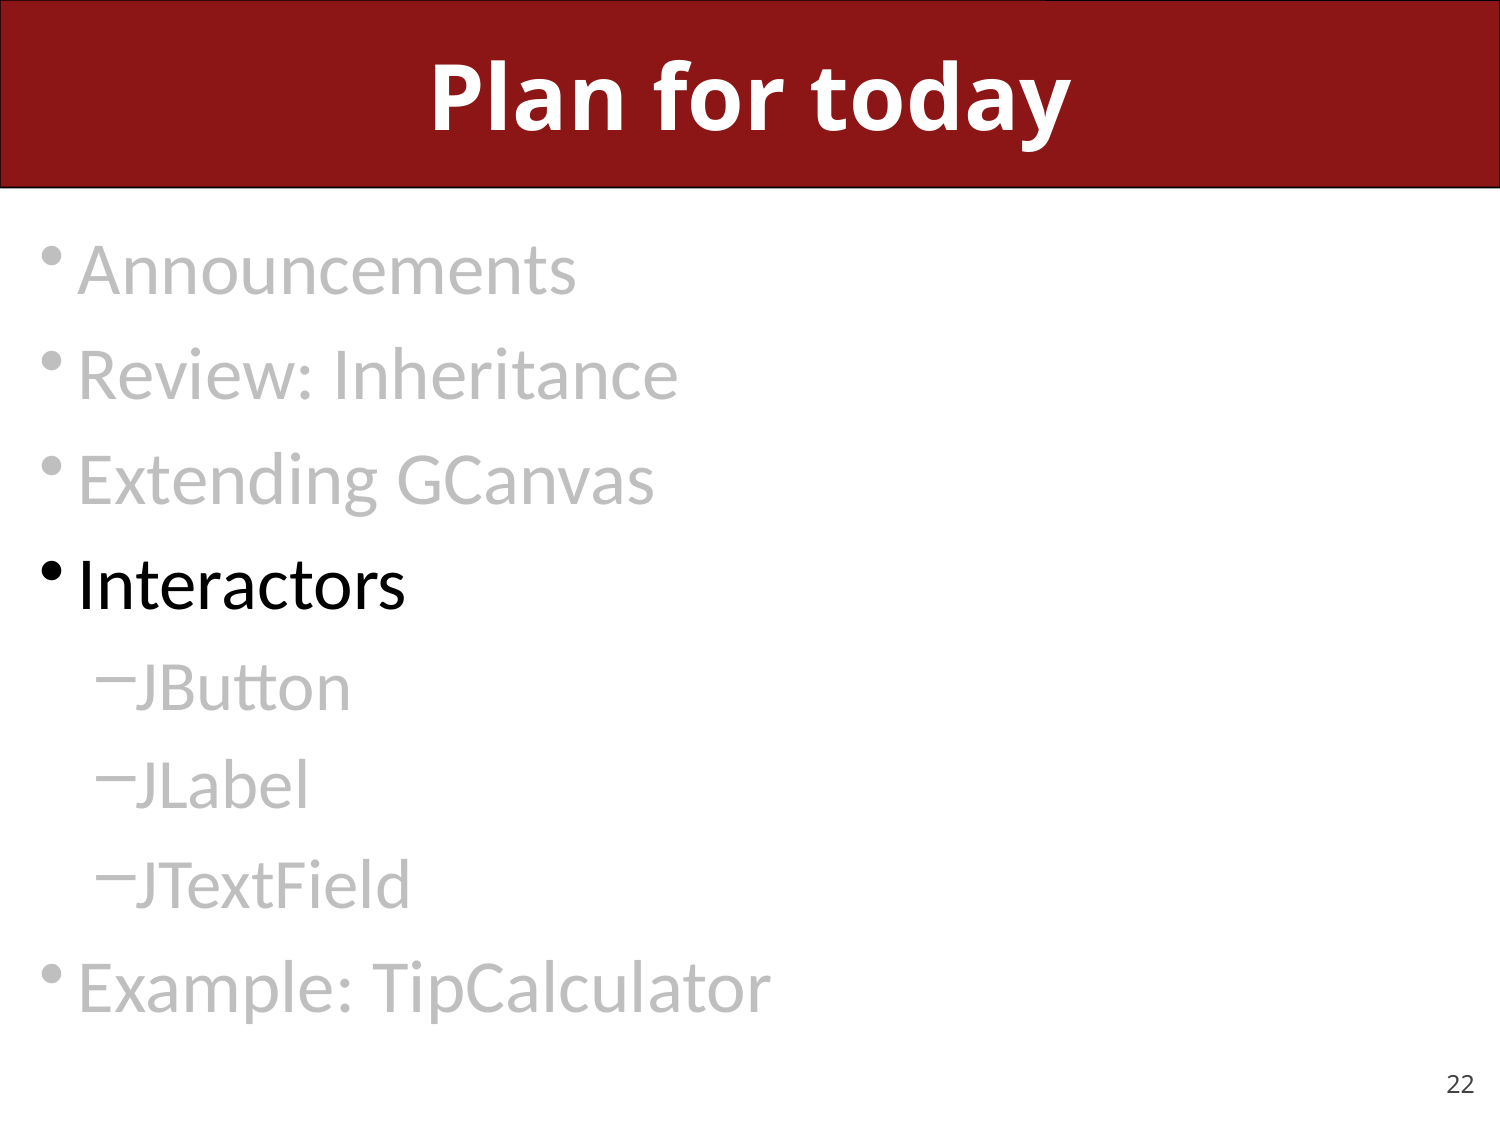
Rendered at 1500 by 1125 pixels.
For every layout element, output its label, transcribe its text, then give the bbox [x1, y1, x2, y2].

list Announcements Review: Inheritance Extending GCanvas Interactors JButton JLabel JTextField Example: TipCalculator [24, 212, 1475, 1063]
title Plan for today [75, 0, 1425, 188]
